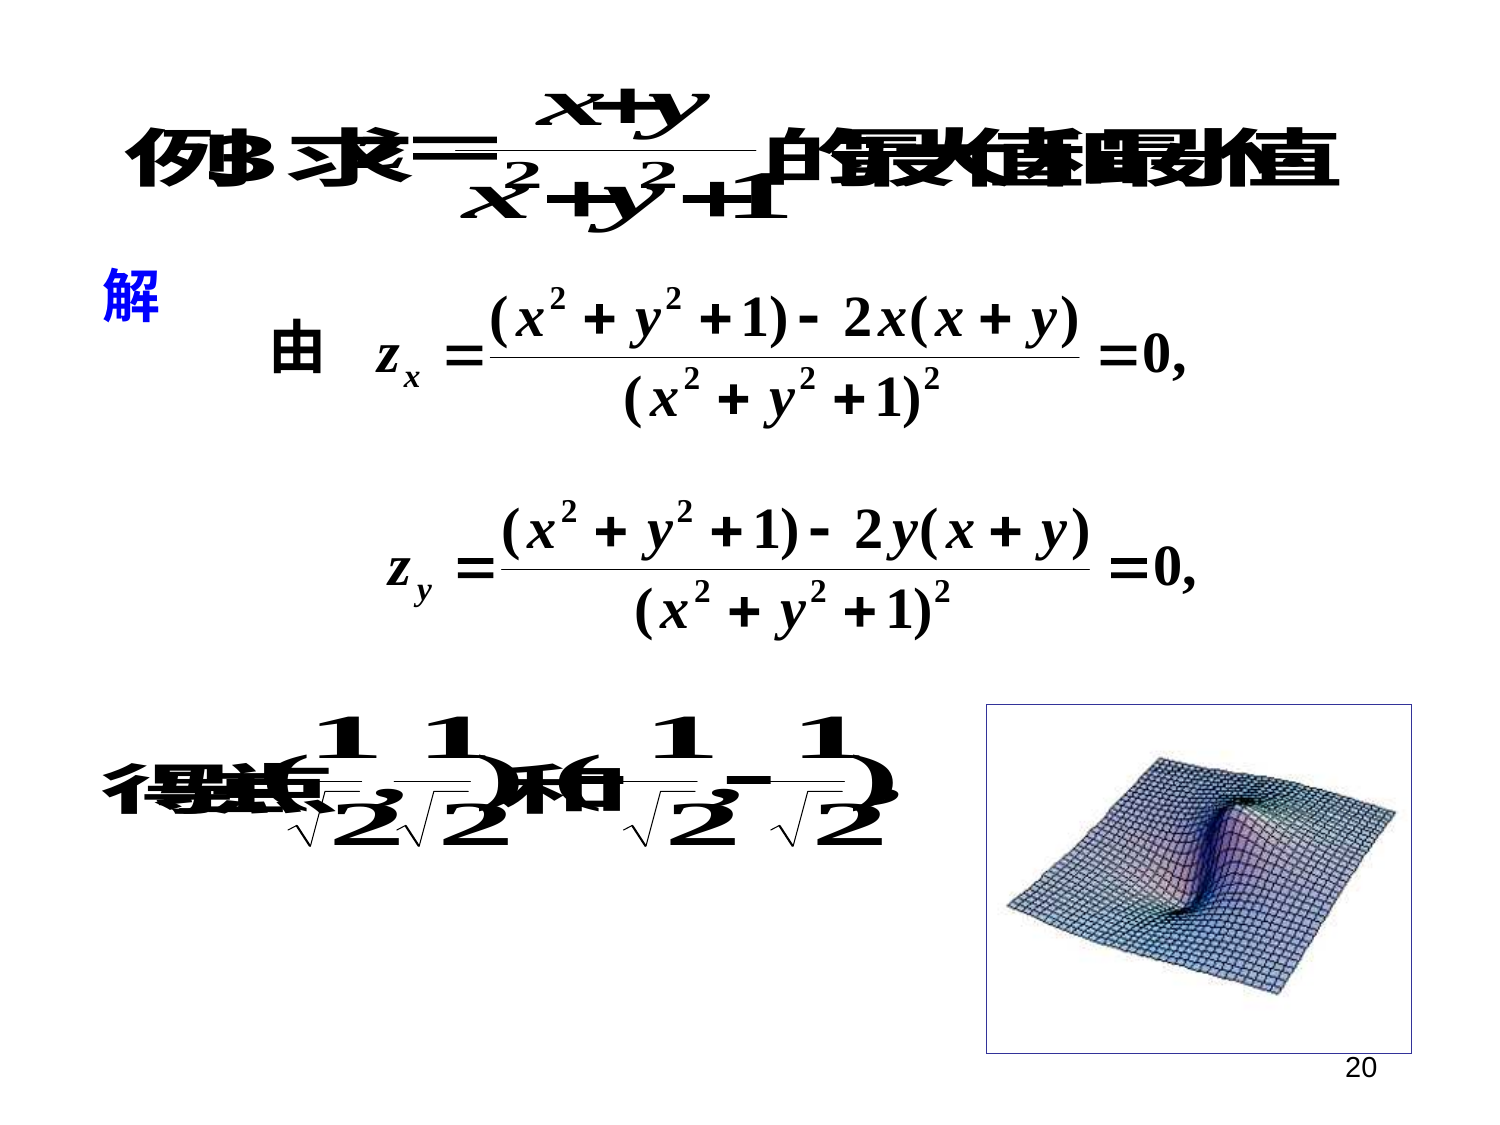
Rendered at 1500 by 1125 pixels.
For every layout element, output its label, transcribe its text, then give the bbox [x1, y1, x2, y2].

picture [100, 704, 966, 867]
text_box 由 [253, 320, 354, 388]
slide_number 20 [1074, 1024, 1425, 1103]
text_box 解 [87, 251, 188, 337]
picture [383, 491, 1199, 648]
picture [986, 704, 1412, 1053]
picture [123, 66, 1368, 436]
